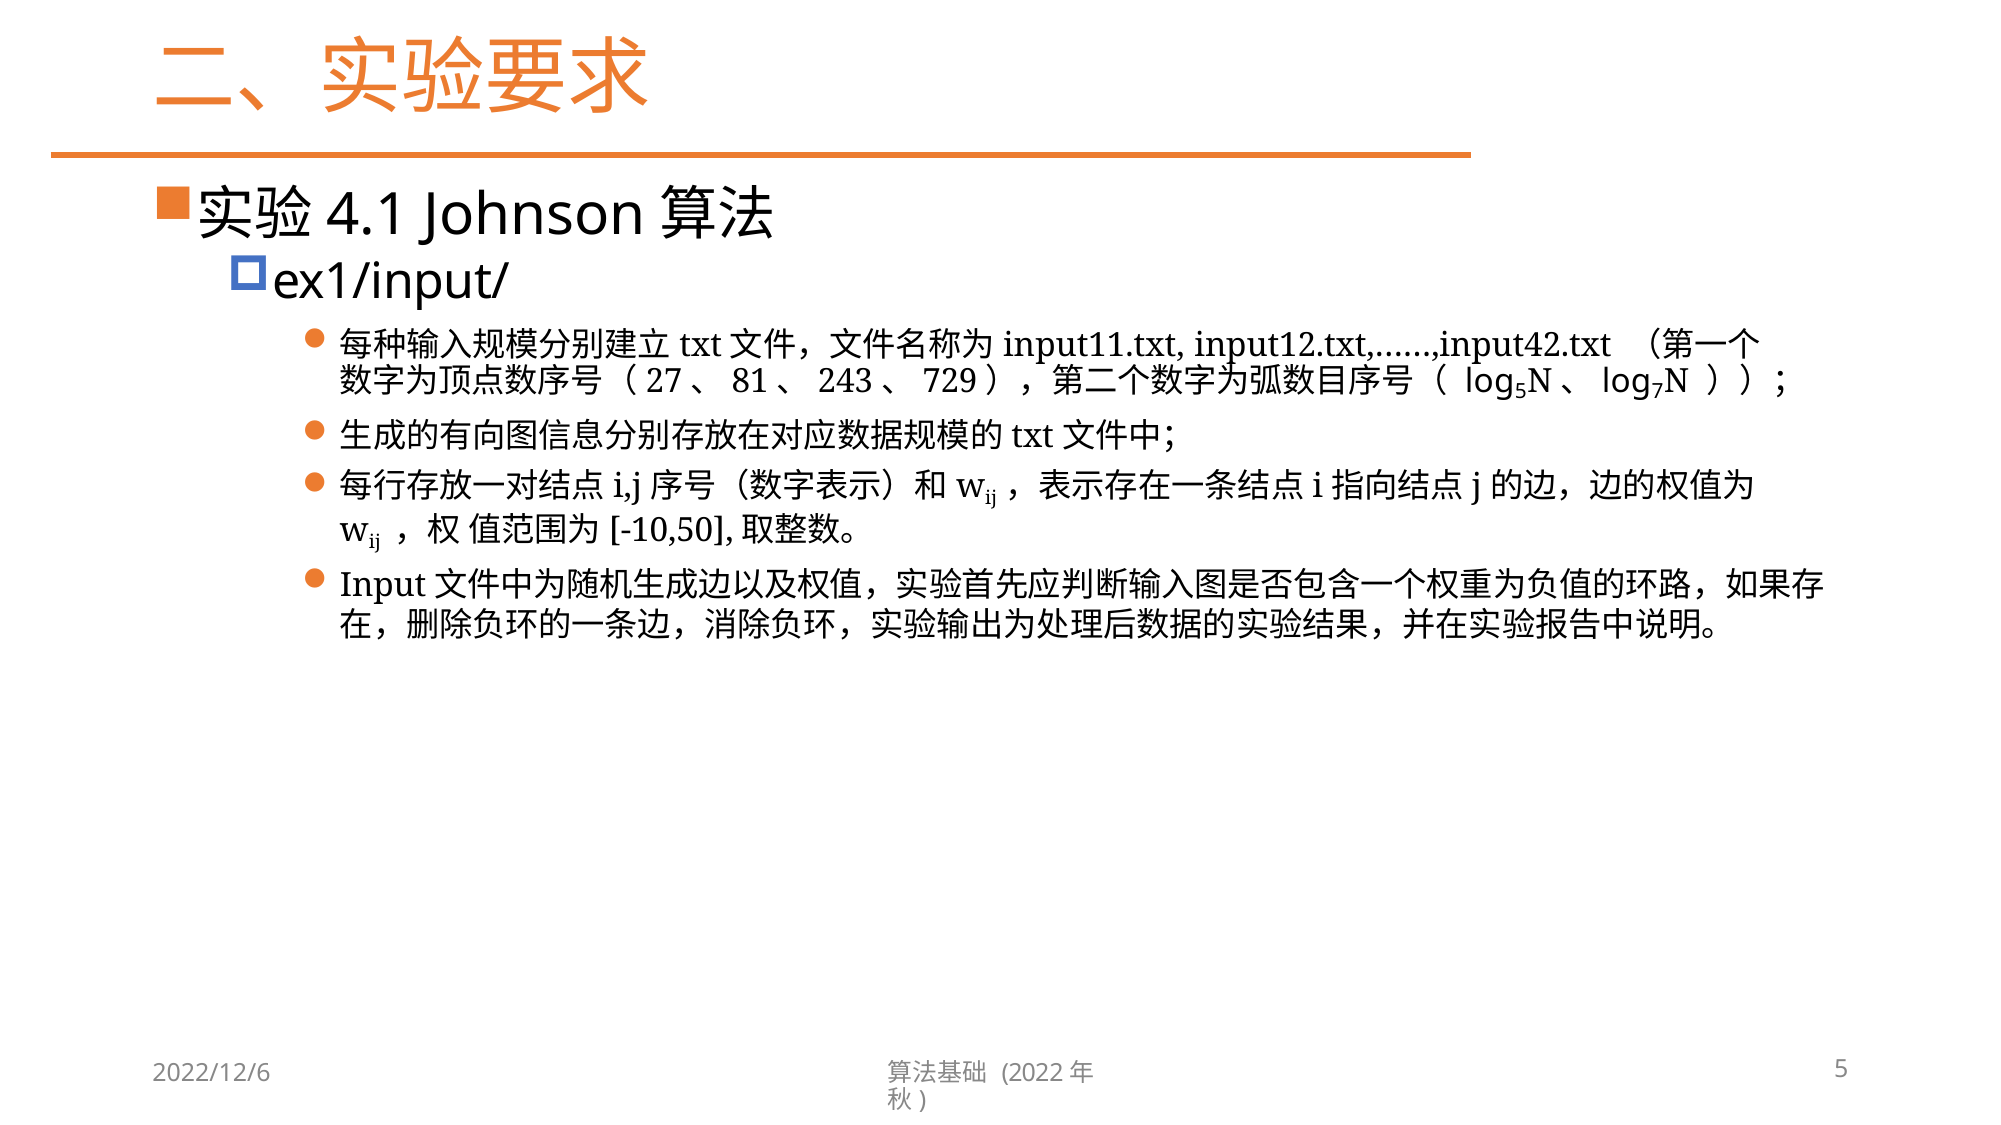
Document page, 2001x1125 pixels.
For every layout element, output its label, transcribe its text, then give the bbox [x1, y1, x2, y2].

footer 算法基础 (2022年秋) [885, 1058, 1115, 1125]
slide_number 5 [1827, 1058, 1854, 1125]
title 二、实验要求 [150, 20, 655, 170]
list 实验4.1 Johnson算法 ex1/input/ 每种输入规模分别建立txt文件，文件名称为input11.txt, input12.txt,……,input42.txt （第一个 数字为顶点数序号（27、81、243、729），第二个数字为弧数目序号（ log5N、log7N ））； 生成的有向图信息分别存放在对应数据规模的txt文件中； 每行存放一对结点i,j序号（数字表示）和wij，表示存在一条结点i指向结点j的边，边的权值为wij ，权 值范围为[-10,50],取整数。 Input文件中为随机生成边以及权值，实验首先应判断输入图是否包含一个权重为负值的环路，如果存 在，删除负环的一条边，消除负环，实验输出为处理后数据的实验结果，并在实验报告中说明。 [146, 170, 1853, 814]
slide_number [150, 1058, 300, 1125]
